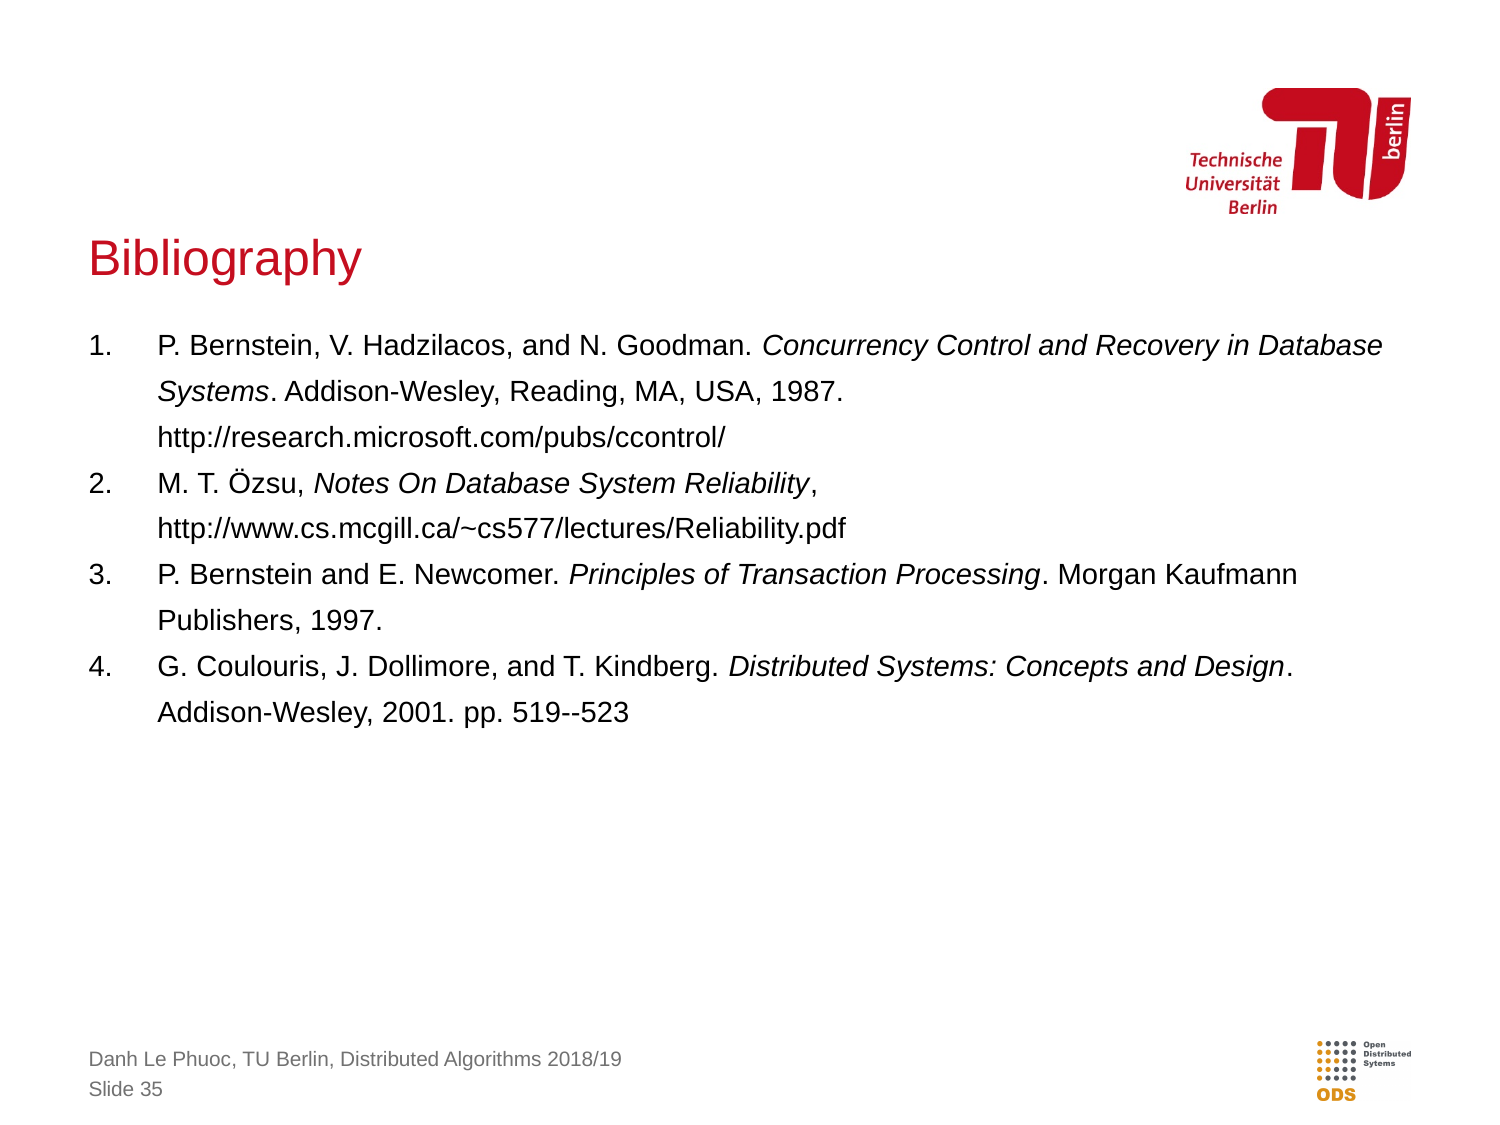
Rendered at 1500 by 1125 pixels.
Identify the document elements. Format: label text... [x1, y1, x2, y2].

picture [1186, 88, 1411, 214]
slide_number Slide 35 [88, 1075, 1176, 1101]
footer Danh Le Phuoc, TU Berlin, Distributed Algorithms 2018/19 [88, 1045, 1176, 1071]
title Bibliography [88, 222, 1411, 286]
picture [1317, 1041, 1411, 1101]
list P. Bernstein, V. Hadzilacos, and N. Goodman. Concurrency Control and Recovery in Database Systems. Addison-Wesley, Reading, MA, USA, 1987. http://research.microsoft.com/pubs/ccontrol/ M. T. Özsu, Notes On Database System Reliability, http://www.cs.mcgill.ca/~cs577/lectures/Reliability.pdf P. Bernstein and E. Newcomer. Principles of Transaction Processing. Morgan Kaufmann Publishers, 1997. G. Coulouris, J. Dollimore, and T. Kindberg. Distributed Systems: Concepts and Design. Addison-Wesley, 2001. pp. 519--523 [88, 315, 1411, 983]
